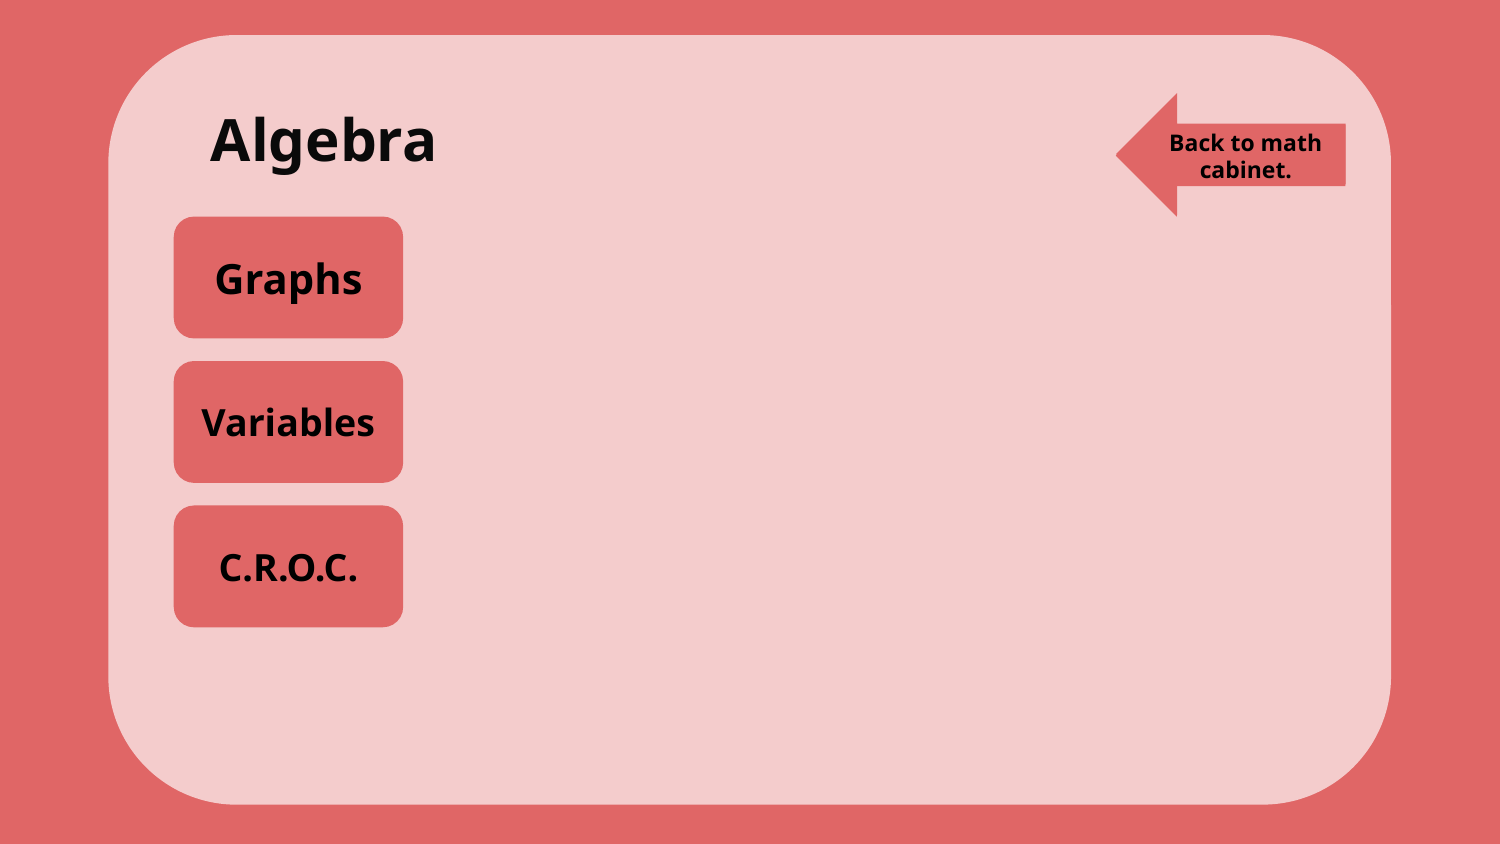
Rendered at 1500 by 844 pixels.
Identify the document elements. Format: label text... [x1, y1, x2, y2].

text_box Graphs [173, 216, 404, 339]
text_box C.R.O.C. [173, 505, 404, 628]
text_box Back to math cabinet. [1115, 94, 1346, 217]
title Algebra [195, 87, 967, 190]
text_box Variables [173, 361, 404, 483]
